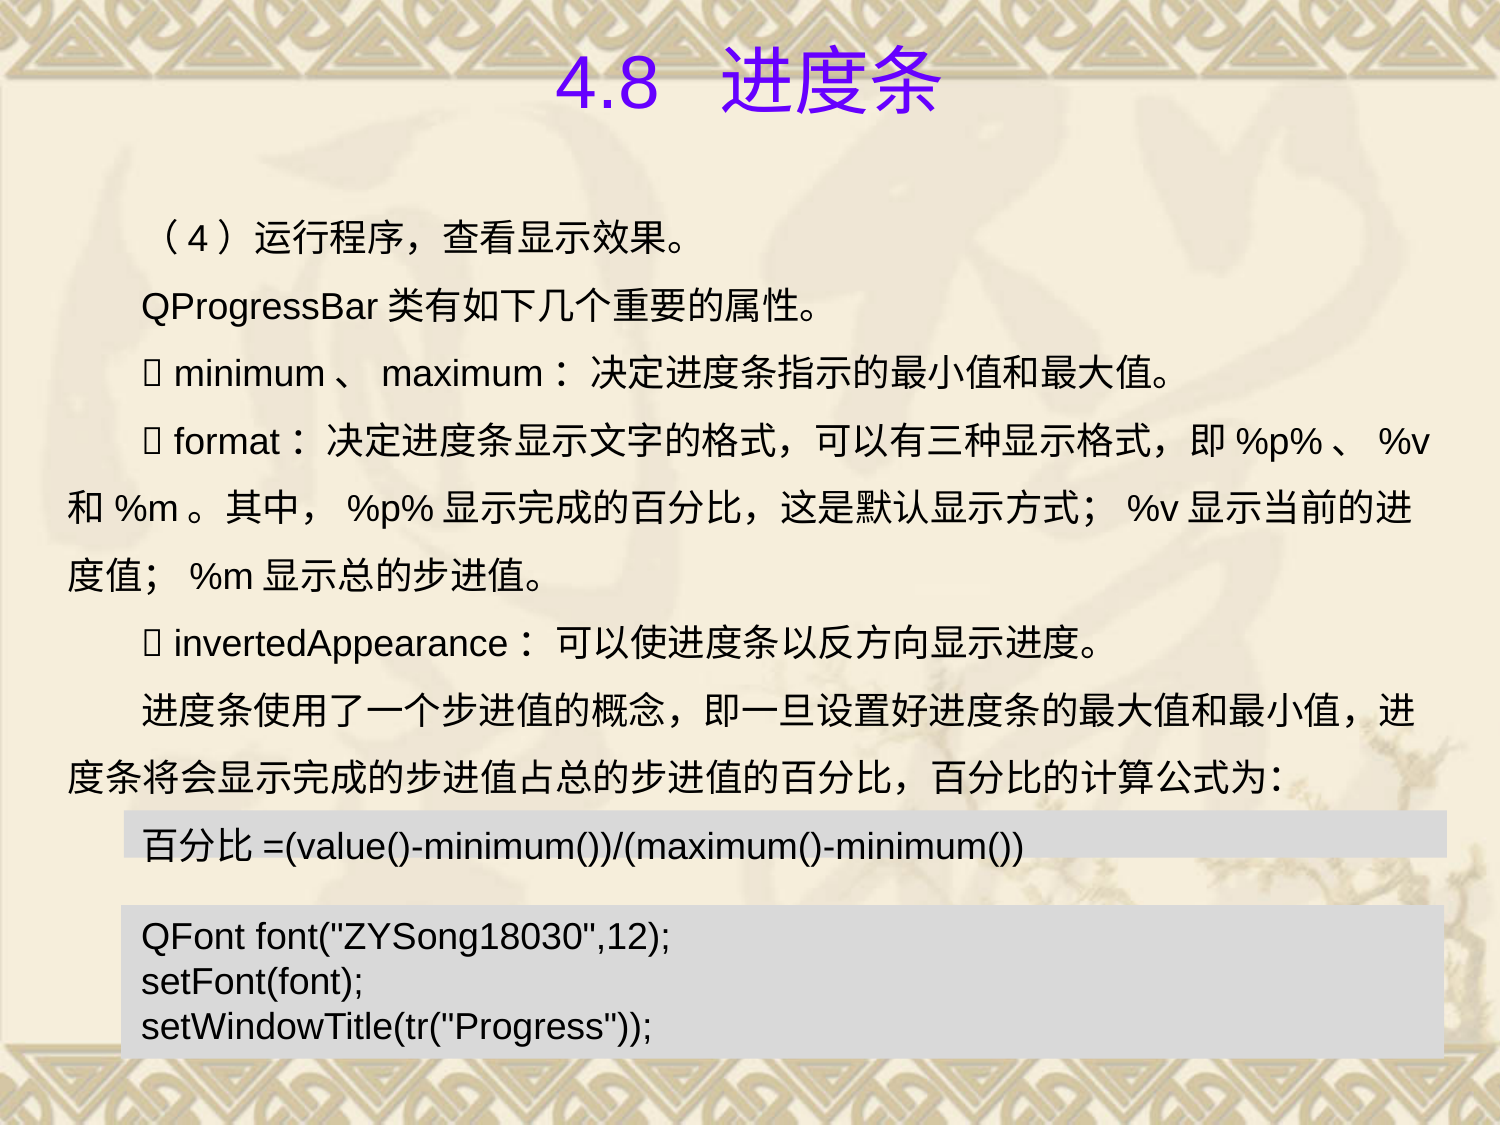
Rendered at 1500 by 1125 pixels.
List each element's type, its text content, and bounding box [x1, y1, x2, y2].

picture [0, 0, 1500, 1125]
title 4.8 进度条 [49, 7, 1451, 149]
text_box （4）运行程序，查看显示效果。 QProgressBar类有如下几个重要的属性。  minimum、maximum：决定进度条指示的最小值和最大值。  format：决定进度条显示文字的格式，可以有三种显示格式，即%p%、%v和%m。其中，%p%显示完成的百分比，这是默认显示方式；%v显示当前的进度值；%m显示总的步进值。  invertedAppearance：可以使进度条以反方向显示进度。 进度条使用了一个步进值的概念，即一旦设置好进度条的最大值和最小值，进度条将会显示完成的步进值占总的步进值的百分比，百分比的计算公式为： 百分比=(value()-minimum())/(maximum()-minimum()) QFont font("ZYSong18030",12); setFont(font); setWindowTitle(tr("Progress")); [53, 184, 1447, 1100]
